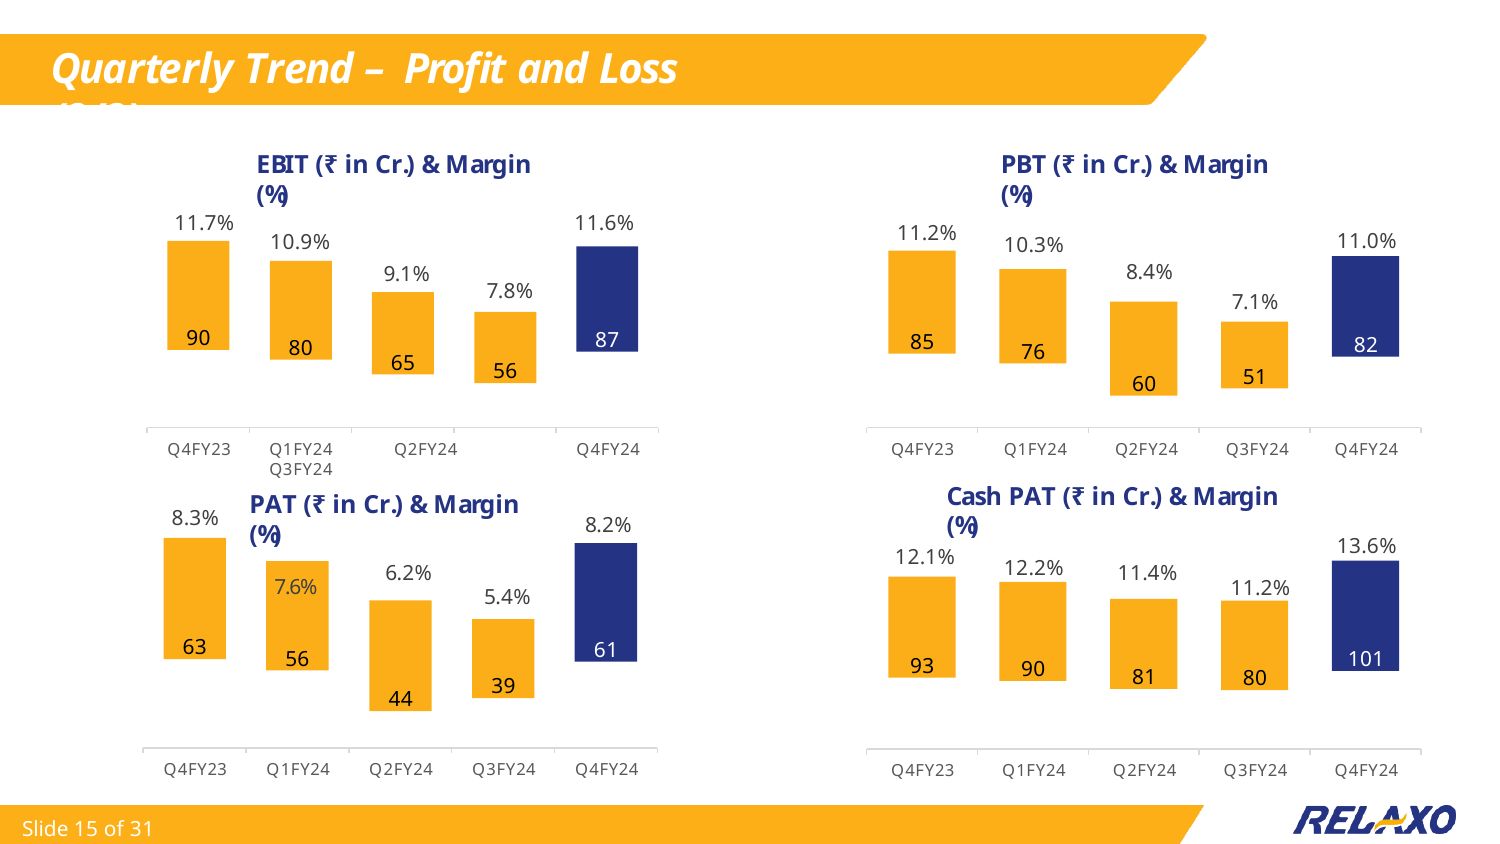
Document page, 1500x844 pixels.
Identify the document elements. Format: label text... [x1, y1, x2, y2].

text_box Q1FY24 [264, 756, 331, 779]
text_box 85 [888, 250, 956, 354]
text_box 101 [1331, 560, 1400, 671]
picture [1293, 805, 1456, 834]
text_box Q4FY23 [165, 436, 232, 459]
text_box Q1FY24 [999, 758, 1067, 781]
text_box 11.7% [172, 207, 235, 260]
text_box Q3FY24 [470, 756, 537, 779]
text_box 65 [371, 292, 434, 375]
text_box 63 [163, 537, 226, 660]
text_box 76 [999, 269, 1067, 364]
text_box 8.2% [583, 509, 634, 537]
slide_number Slide 12 of 31 [20, 813, 157, 844]
text_box 60 [1110, 301, 1178, 396]
text_box Q4FY23 [888, 758, 956, 781]
text_box 8.3% [169, 502, 220, 530]
text_box 11.6% [572, 207, 635, 260]
text_box 10.3% [1001, 229, 1064, 282]
text_box Q2FY24 [1110, 758, 1178, 781]
text_box 61 [574, 543, 638, 662]
text_box PBT (₹ in Cr.) & Margin (%) [998, 146, 1298, 209]
text_box 56 [266, 600, 329, 671]
text_box 13.6% [1334, 531, 1397, 583]
picture [0, 34, 1207, 105]
text_box 11.4% [1115, 557, 1178, 610]
text_box 80 [269, 260, 332, 360]
text_box 5.4% [482, 600, 532, 609]
text_box Q4FY24 [574, 436, 641, 459]
text_box 81 [1110, 598, 1178, 689]
text_box 12.2% [1001, 552, 1064, 580]
text_box 82 [1331, 256, 1400, 357]
text_box 87 [576, 246, 639, 352]
text_box Q3FY24 [1221, 758, 1289, 781]
text_box 90 [999, 581, 1067, 681]
text_box 11.0% [1334, 225, 1397, 278]
text_box 11.2% [895, 218, 957, 270]
text_box 7.8% [484, 275, 535, 303]
text_box Q4FY23 [161, 756, 228, 779]
text_box 10.9% [268, 226, 331, 279]
text_box 44 [369, 600, 432, 712]
text_box 56 [474, 311, 537, 384]
picture [0, 805, 1204, 844]
text_box EBIT (₹ in Cr.) & Margin (%) [254, 146, 560, 209]
text_box Q4FY24 [572, 756, 640, 779]
text_box 39 [472, 619, 535, 699]
text_box 93 [888, 576, 956, 678]
text_box 11.2% [1228, 572, 1291, 600]
text_box 51 [1221, 321, 1289, 389]
text_box Q4FY23 Q1FY24 Q2FY24 Q3FY24 Cash PAT (₹ in Cr.) & Margin (%) [889, 436, 1306, 541]
text_box Q4FY24 [1332, 758, 1399, 781]
text_box Q2FY24 [367, 756, 434, 779]
text_box 8.4% [1123, 257, 1174, 284]
text_box 80 [1221, 600, 1289, 691]
text_box Q4FY24 [1332, 436, 1399, 459]
text_box 9.1% [381, 258, 432, 286]
text_box Q1FY24 Q2FY24 Q3FY24 PAT (₹ in Cr.) & Margin (%) 7.6% [247, 429, 548, 600]
text_box 7.1% [1229, 286, 1280, 314]
title Quarterly Trend – Profit and Loss (2/2) [48, 39, 741, 184]
text_box 12.1% [893, 541, 955, 594]
text_box 90 [167, 240, 230, 350]
